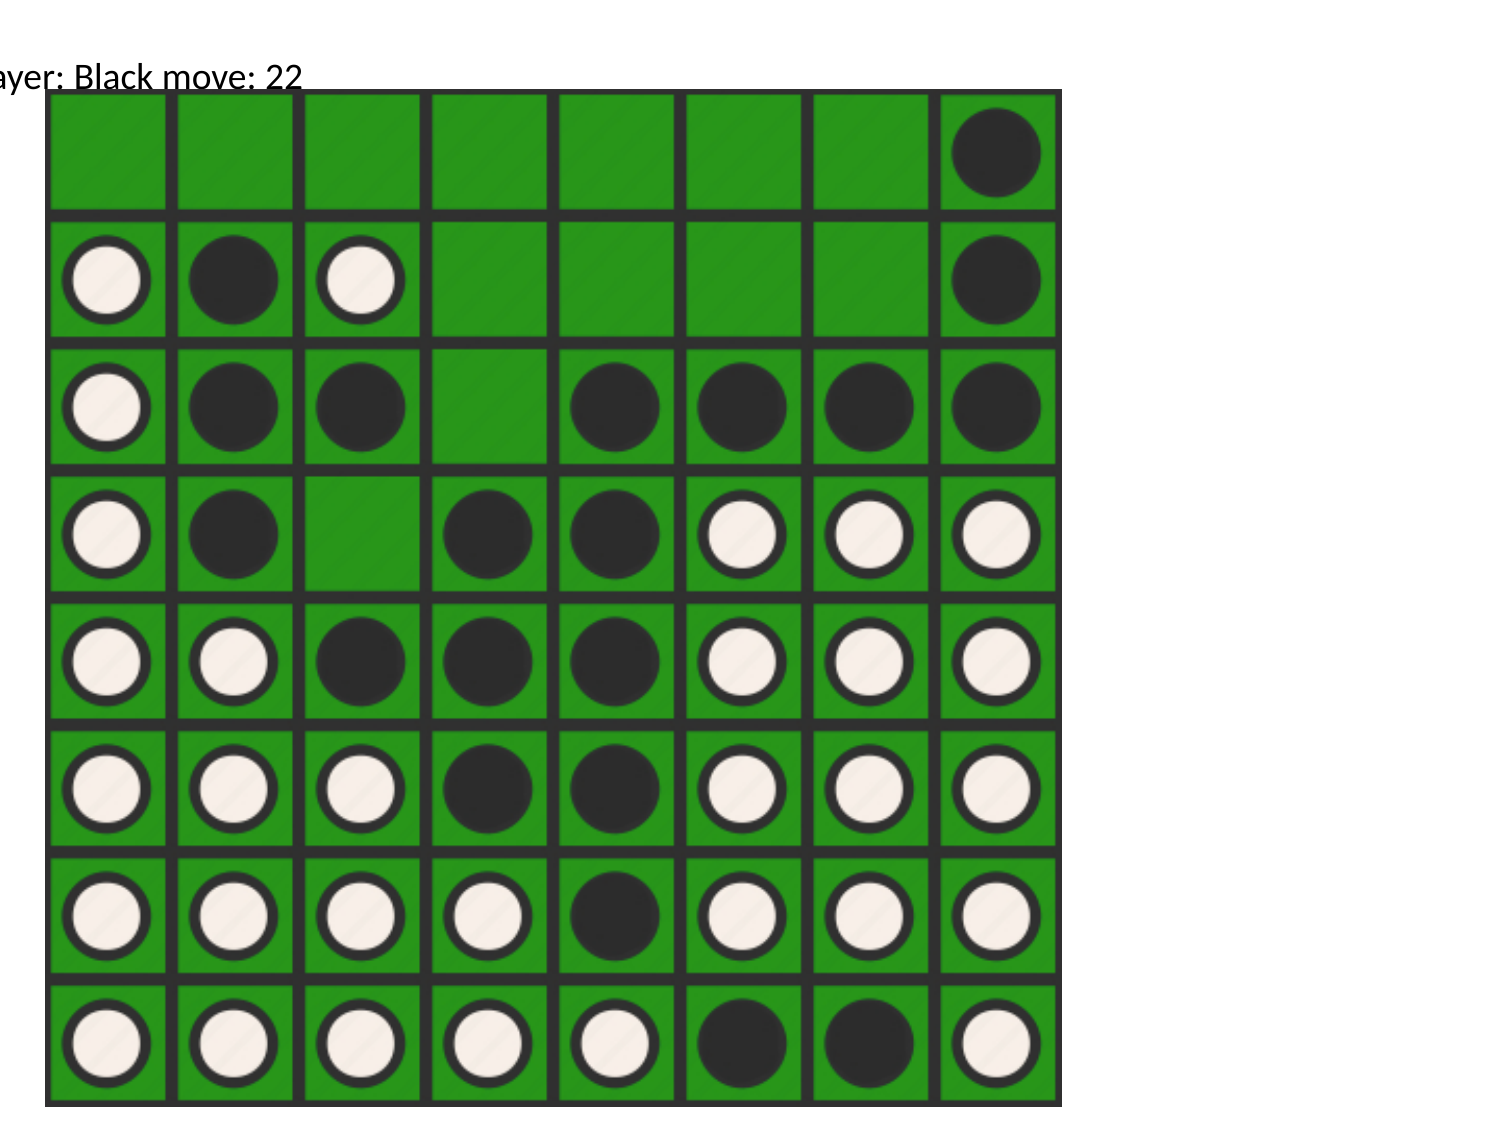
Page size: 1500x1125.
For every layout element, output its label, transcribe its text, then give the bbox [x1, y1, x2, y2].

picture [44, 89, 1062, 1107]
text_box turn: 47 player: Black move: 22 [0, 44, 319, 105]
